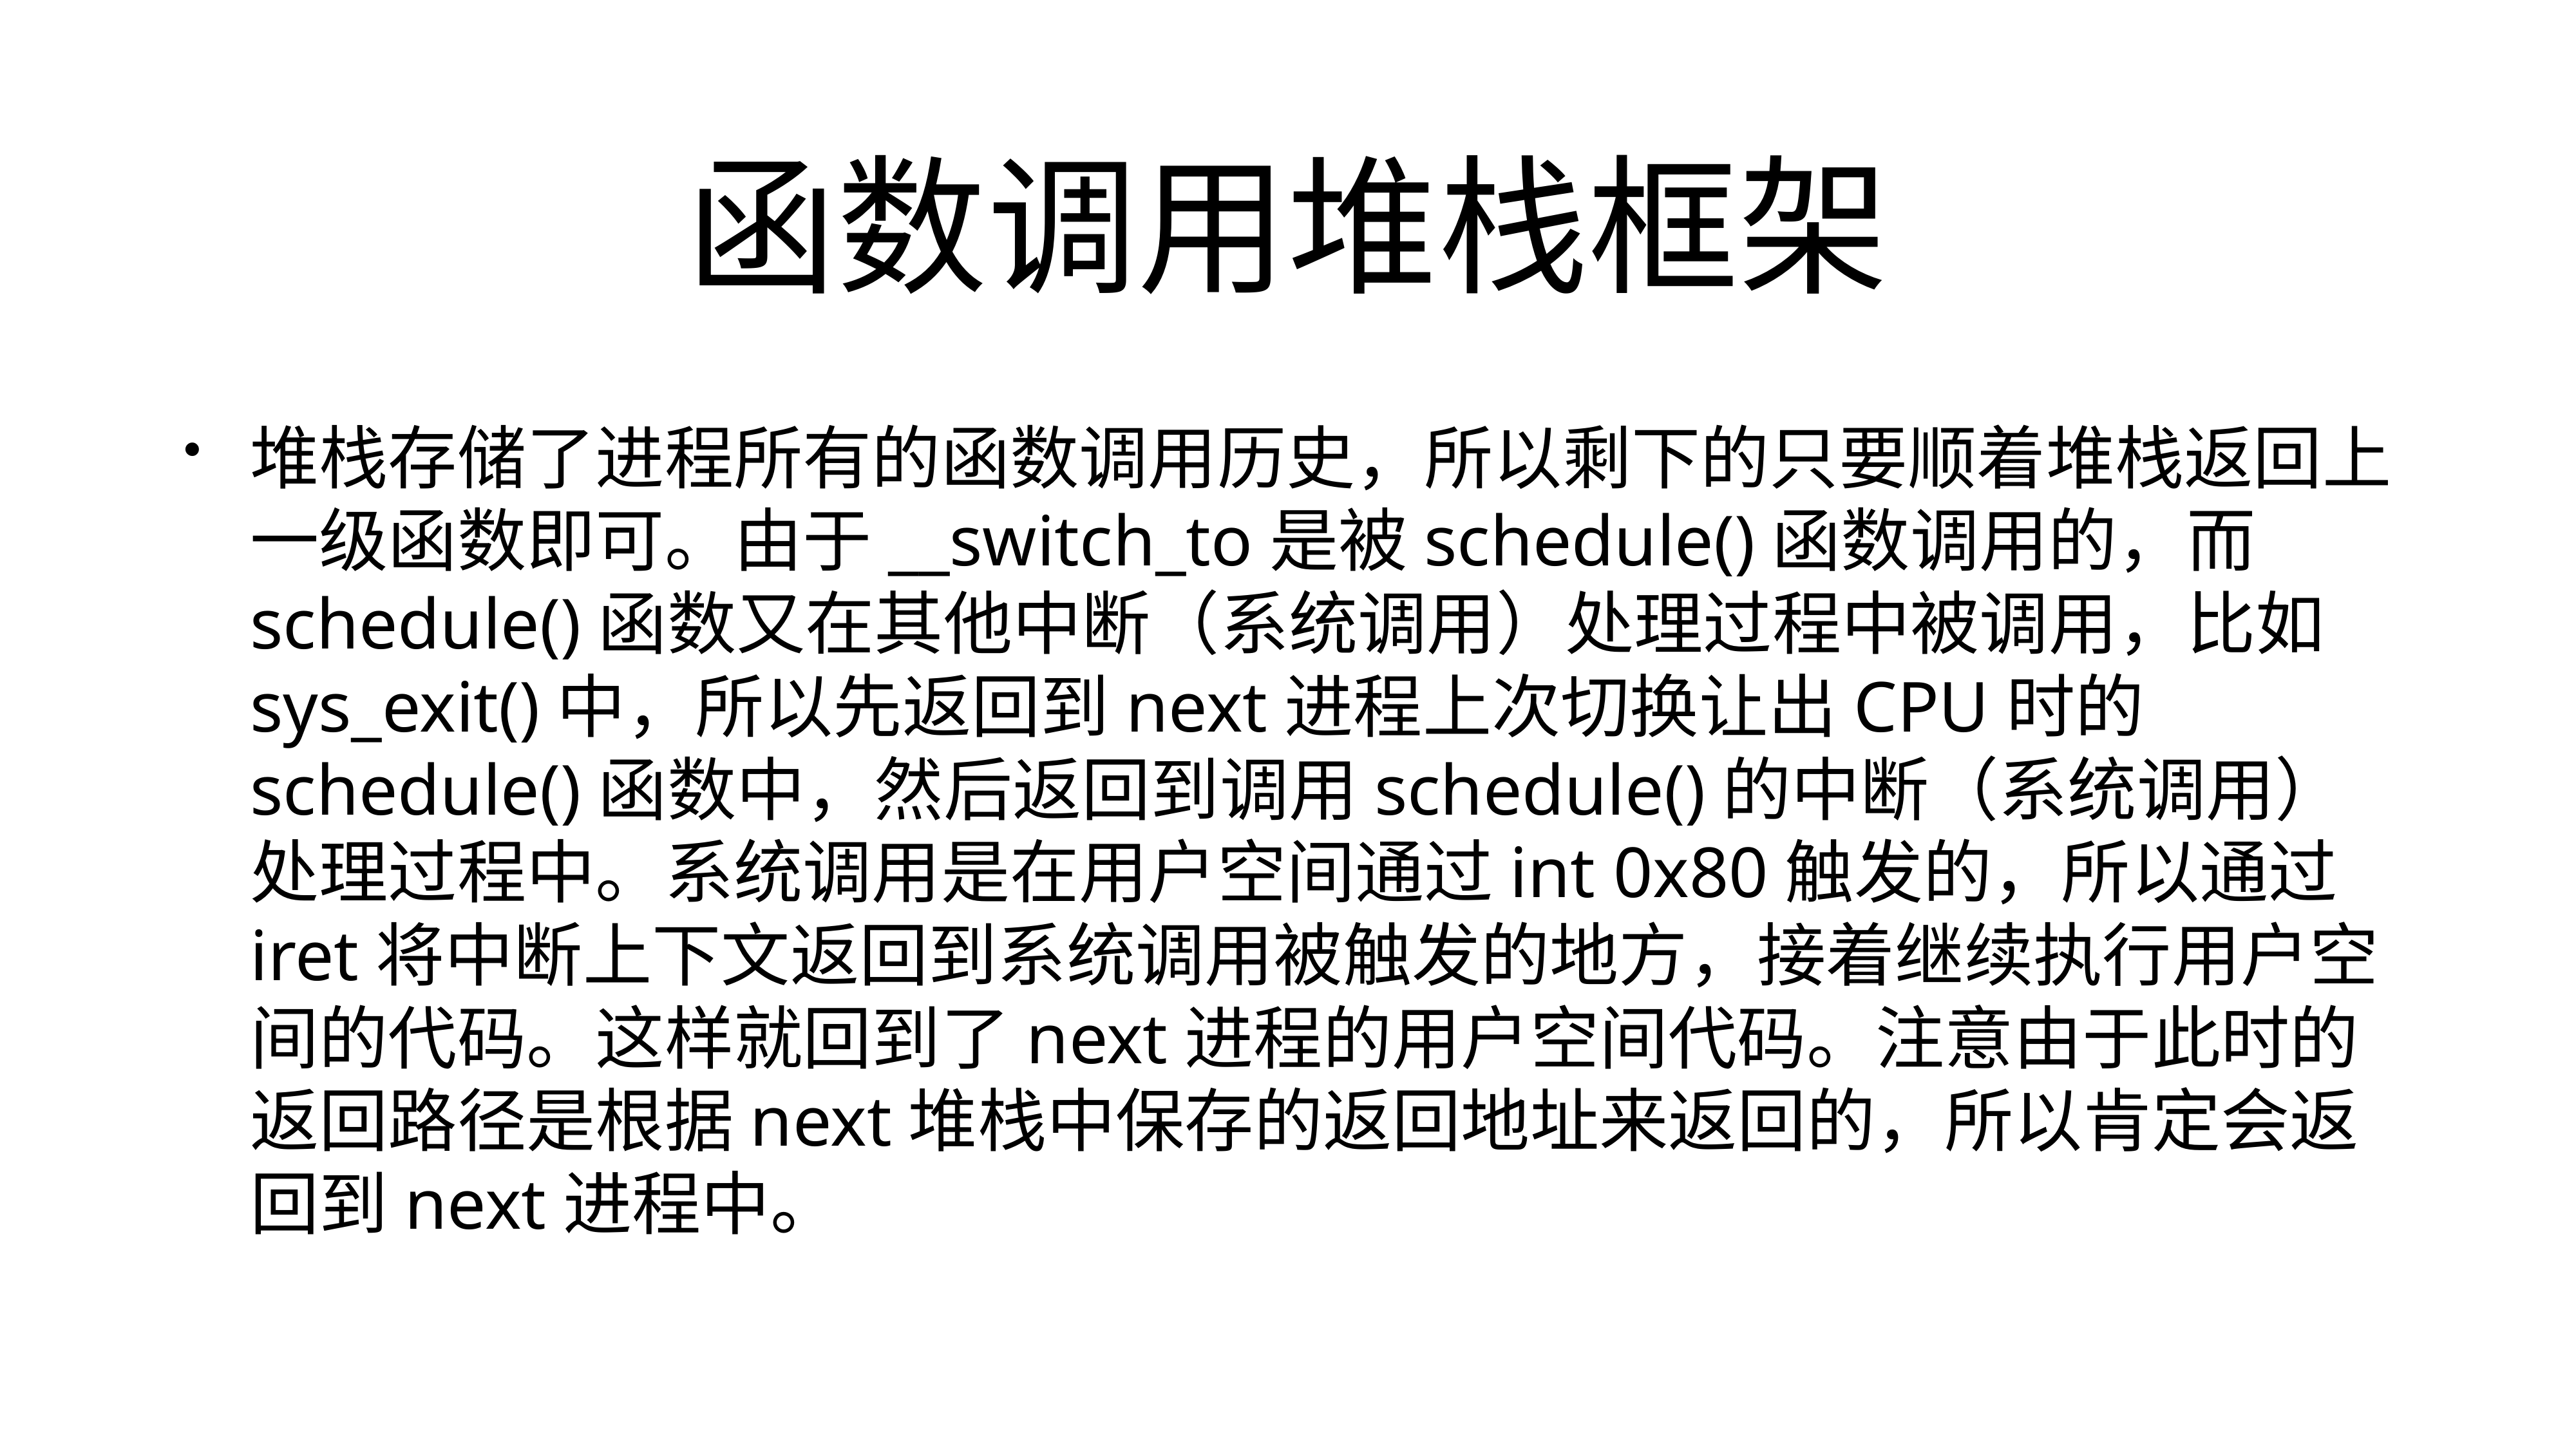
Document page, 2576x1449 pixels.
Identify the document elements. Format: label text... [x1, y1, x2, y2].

title 函数调用堆栈框架 [178, 100, 2398, 341]
list 堆栈存储了进程所有的函数调用历史，所以剩下的只要顺着堆栈返回上一级函数即可。由于__switch_to是被schedule()函数调用的，而schedule()函数又在其他中断（系统调用）处理过程中被调用，比如sys_exit()中，所以先返回到next进程上次切换让出CPU时的schedule()函数中，然后返回到调用schedule()的中断（系统调用）处理过程中。系统调用是在用户空间通过int 0x80触发的，所以通过iret将中断上下文返回到系统调用被触发的地方，接着继续执行用户空间的代码。这样就回到了next进程的用户空间代码。注意由于此时的返回路径是根据next堆栈中保存的返回地址来返回的，所以肯定会返回到next进程中。 [178, 341, 2398, 1316]
